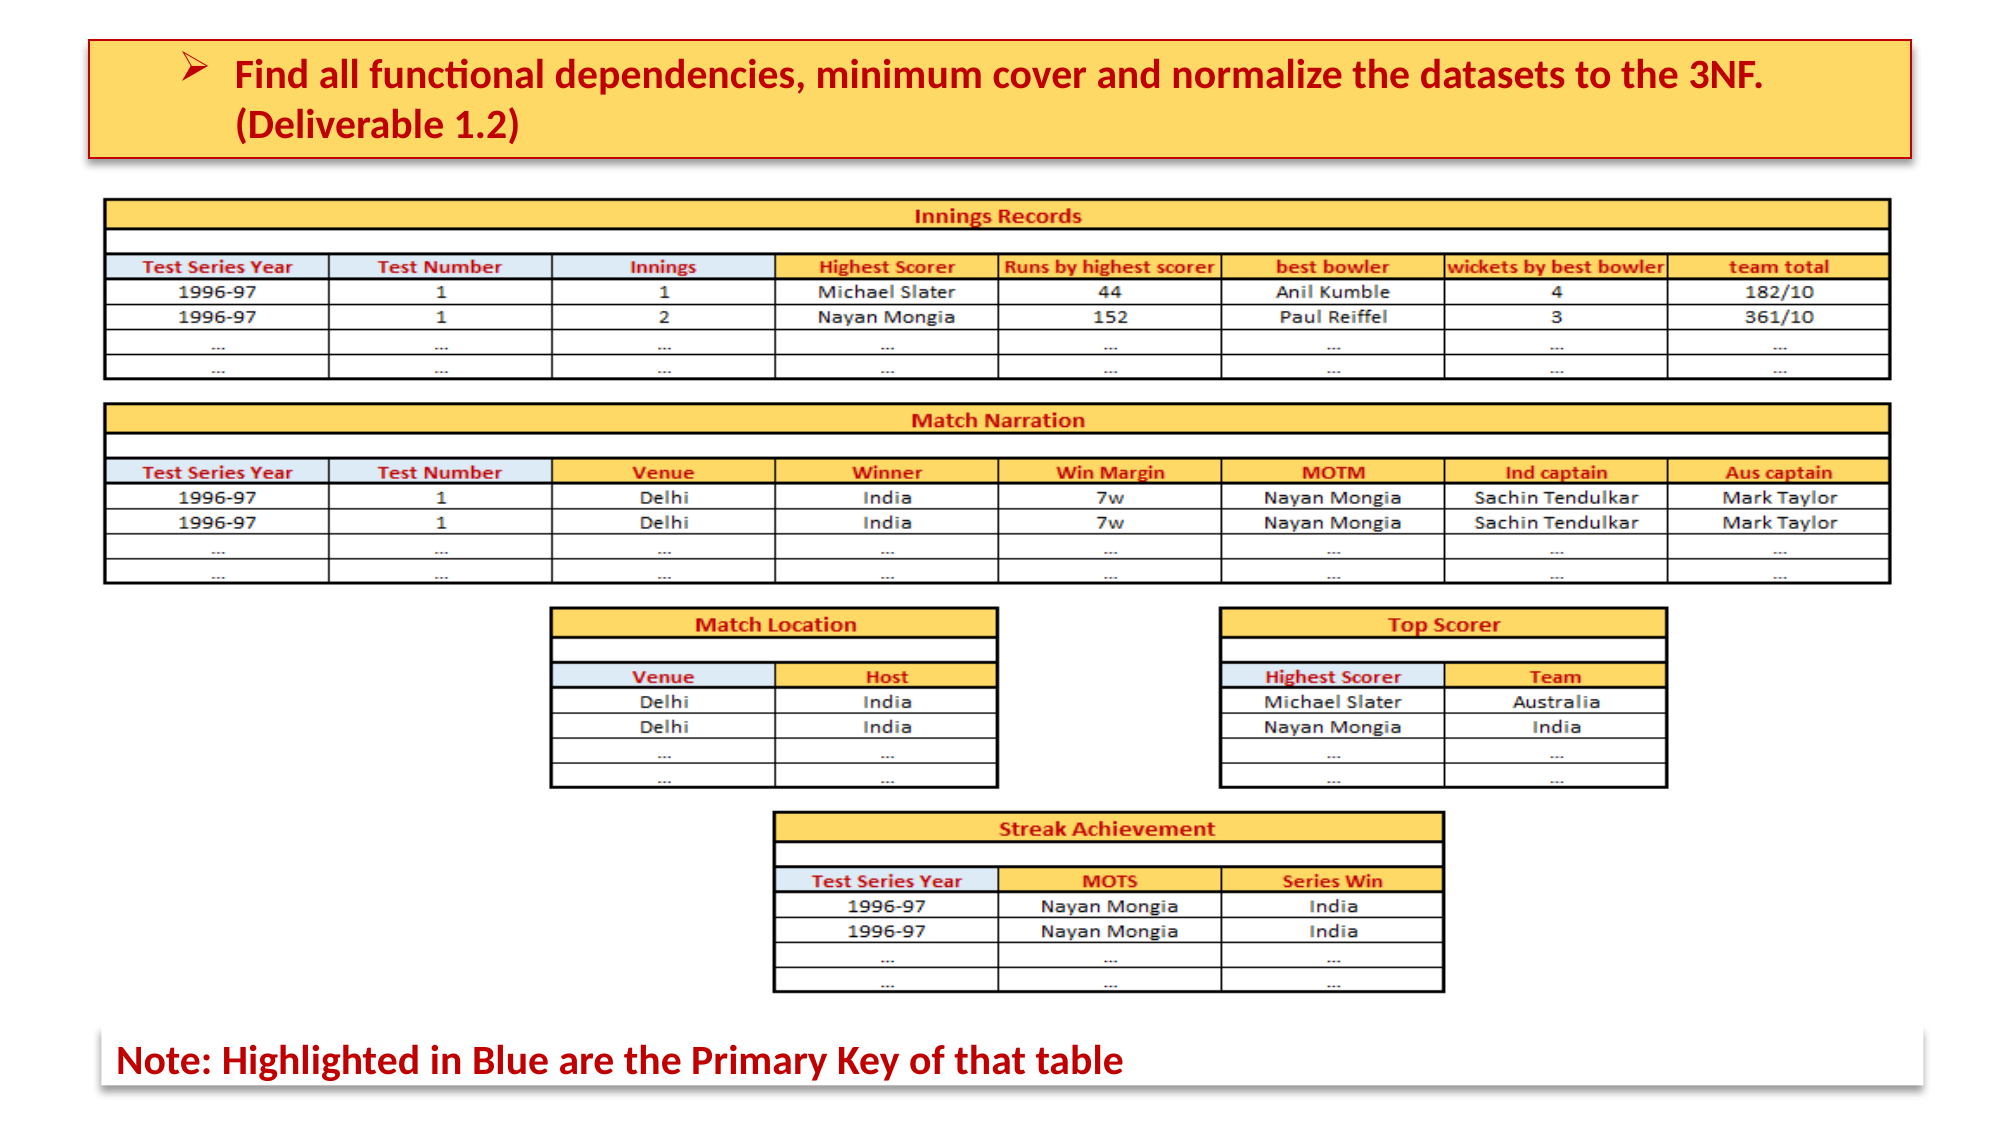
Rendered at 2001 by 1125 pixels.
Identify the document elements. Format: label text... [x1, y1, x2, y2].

text_box Find all functional dependencies, minimum cover and normalize the datasets to the 3NF. (Deliverable 1.2) [88, 39, 1912, 159]
text_box Note: Highlighted in Blue are the Primary Key of that table [100, 1024, 1924, 1086]
picture [88, 185, 1911, 1008]
